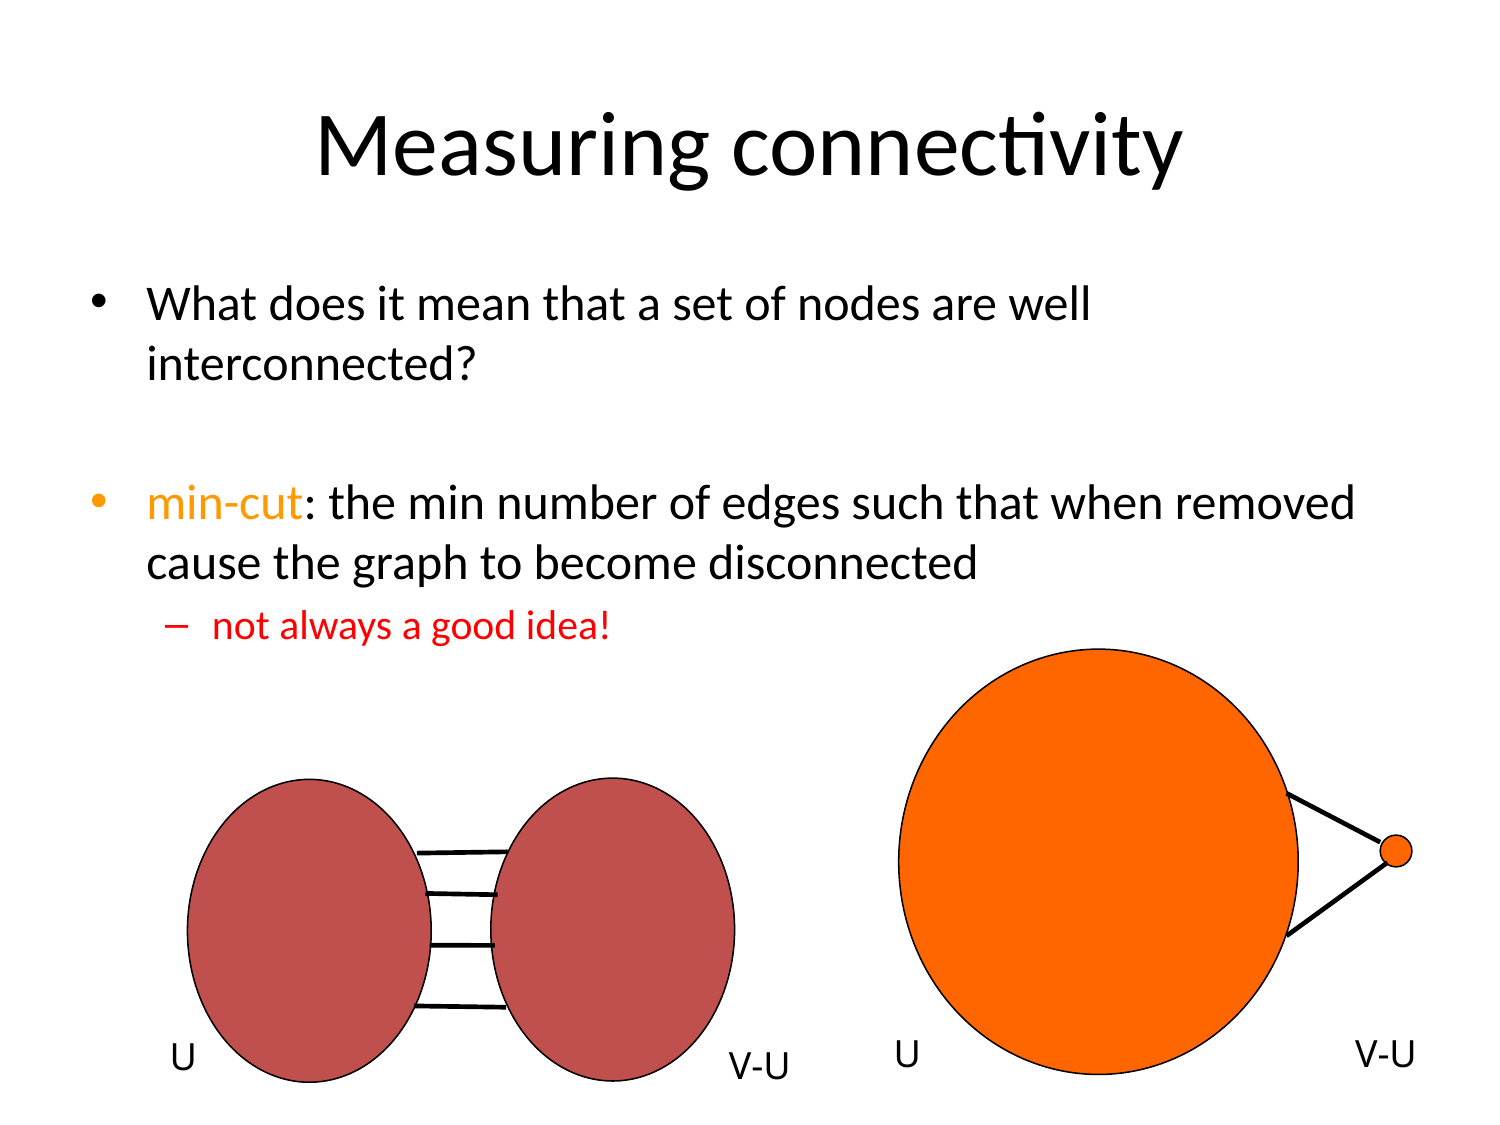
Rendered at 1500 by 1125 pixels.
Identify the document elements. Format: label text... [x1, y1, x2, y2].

text_box U [154, 1025, 212, 1086]
text_box U [878, 1023, 936, 1083]
text_box V-U [714, 1034, 806, 1095]
text_box [1380, 835, 1412, 867]
text_box [898, 649, 1299, 1075]
title Measuring connectivity [75, 45, 1425, 233]
text_box [490, 778, 735, 1082]
text_box [187, 779, 432, 1083]
list What does it mean that a set of nodes are well interconnected? min-cut: the min number of edges such that when removed cause the graph to become disconnected not always a good idea! [75, 262, 1425, 1005]
text_box V-U [1340, 1023, 1432, 1083]
